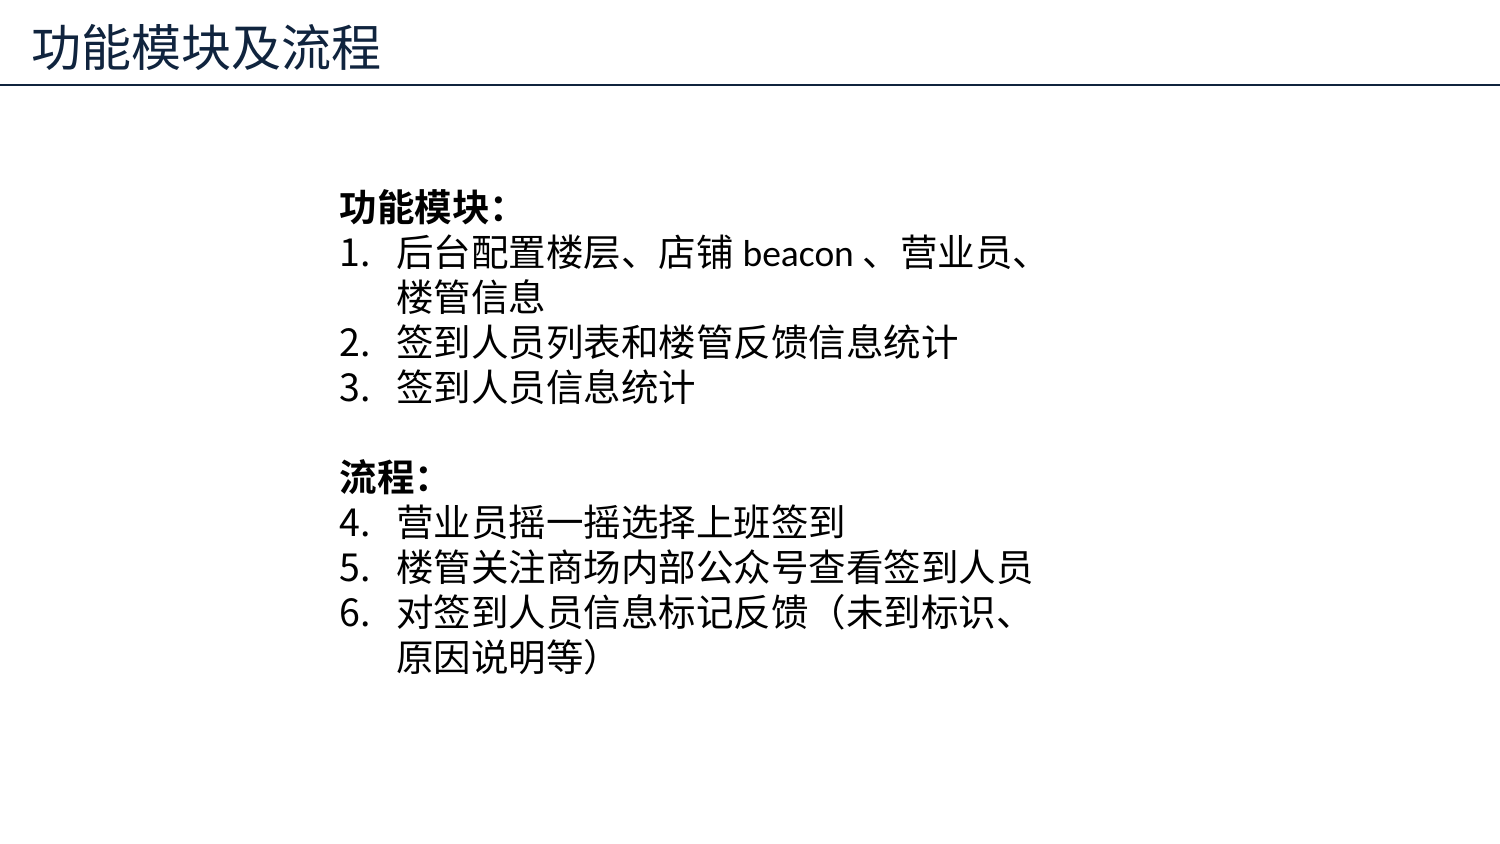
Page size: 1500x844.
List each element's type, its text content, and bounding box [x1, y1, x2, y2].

text_box 功能模块及流程 [19, 11, 393, 83]
text_box 功能模块： 后台配置楼层、店铺beacon、营业员、楼管信息 签到人员列表和楼管反馈信息统计 签到人员信息统计 流程： 营业员摇一摇选择上班签到 楼管关注商场内部公众号查看签到人员 对签到人员信息标记反馈（未到标识、原因说明等） [324, 177, 1075, 687]
